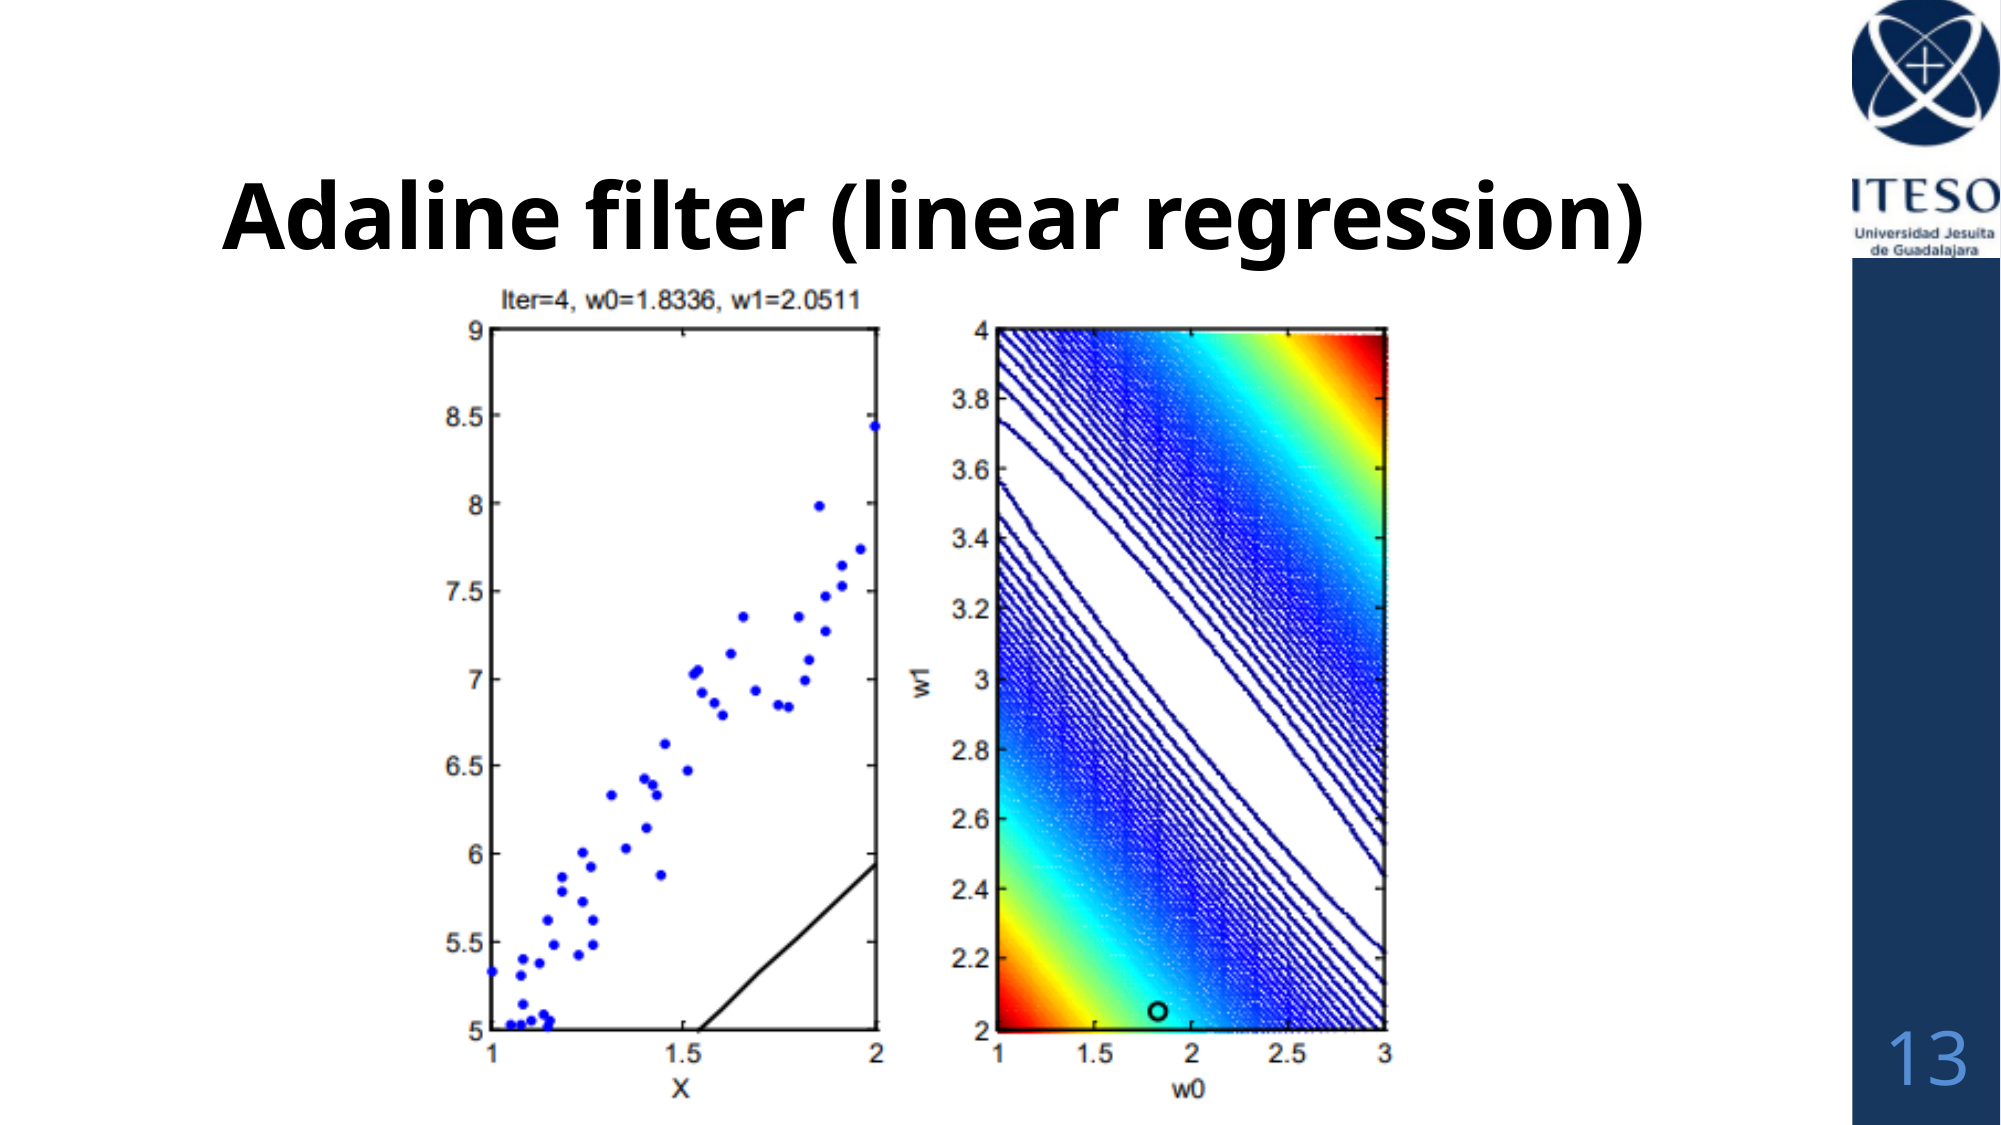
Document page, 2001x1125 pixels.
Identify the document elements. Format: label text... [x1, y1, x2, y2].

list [441, 272, 1399, 1125]
slide_number 13 [1852, 1012, 2000, 1110]
title Adaline filter (linear regression) [206, 60, 1797, 278]
picture [1852, 0, 2000, 258]
